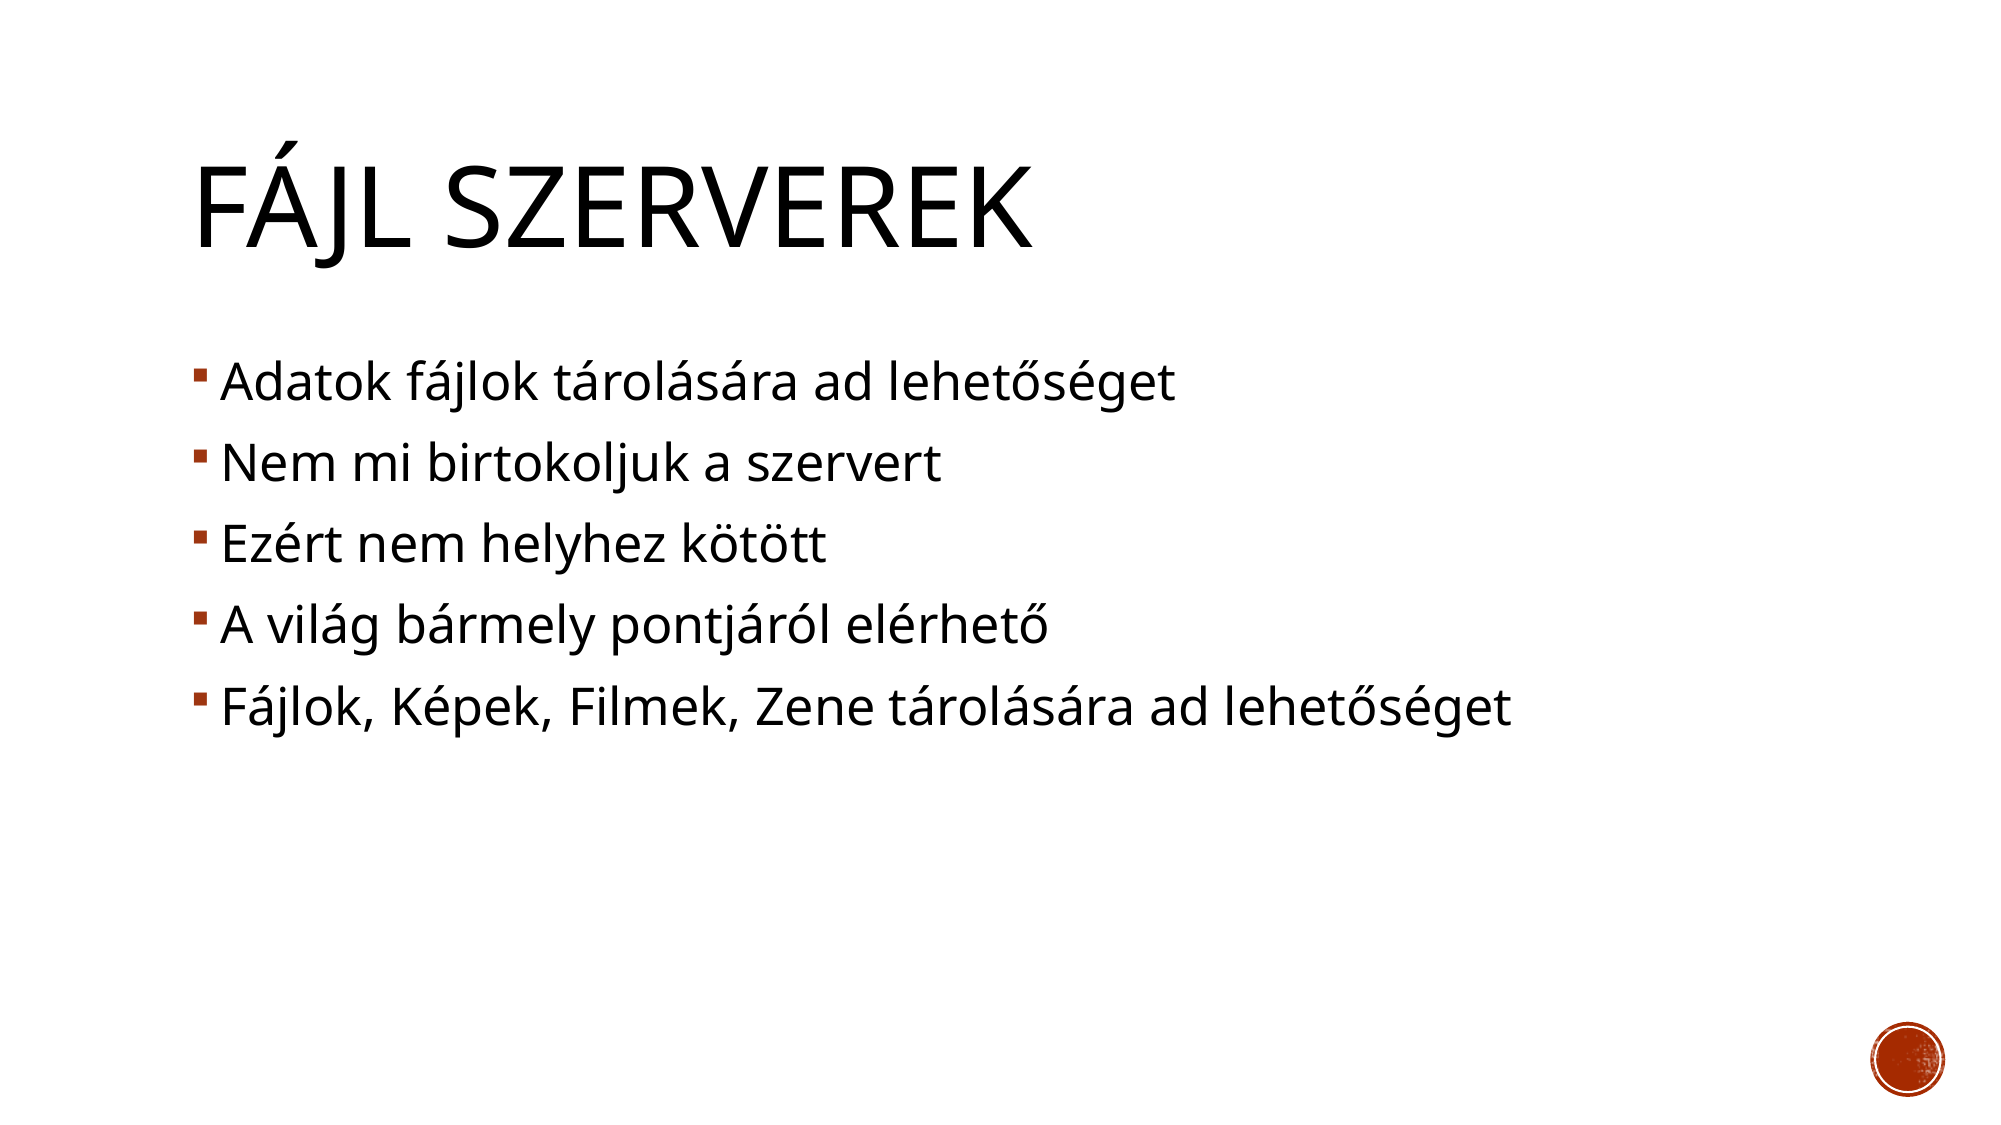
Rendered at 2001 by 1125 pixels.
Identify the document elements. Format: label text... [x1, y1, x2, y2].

title Fájl szerverek [175, 79, 1826, 344]
list Adatok fájlok tárolására ad lehetőséget Nem mi birtokoljuk a szervert Ezért nem helyhez kötött A világ bármely pontjáról elérhető Fájlok, Képek, Filmek, Zene tárolására ad lehetőséget [175, 348, 1826, 1013]
